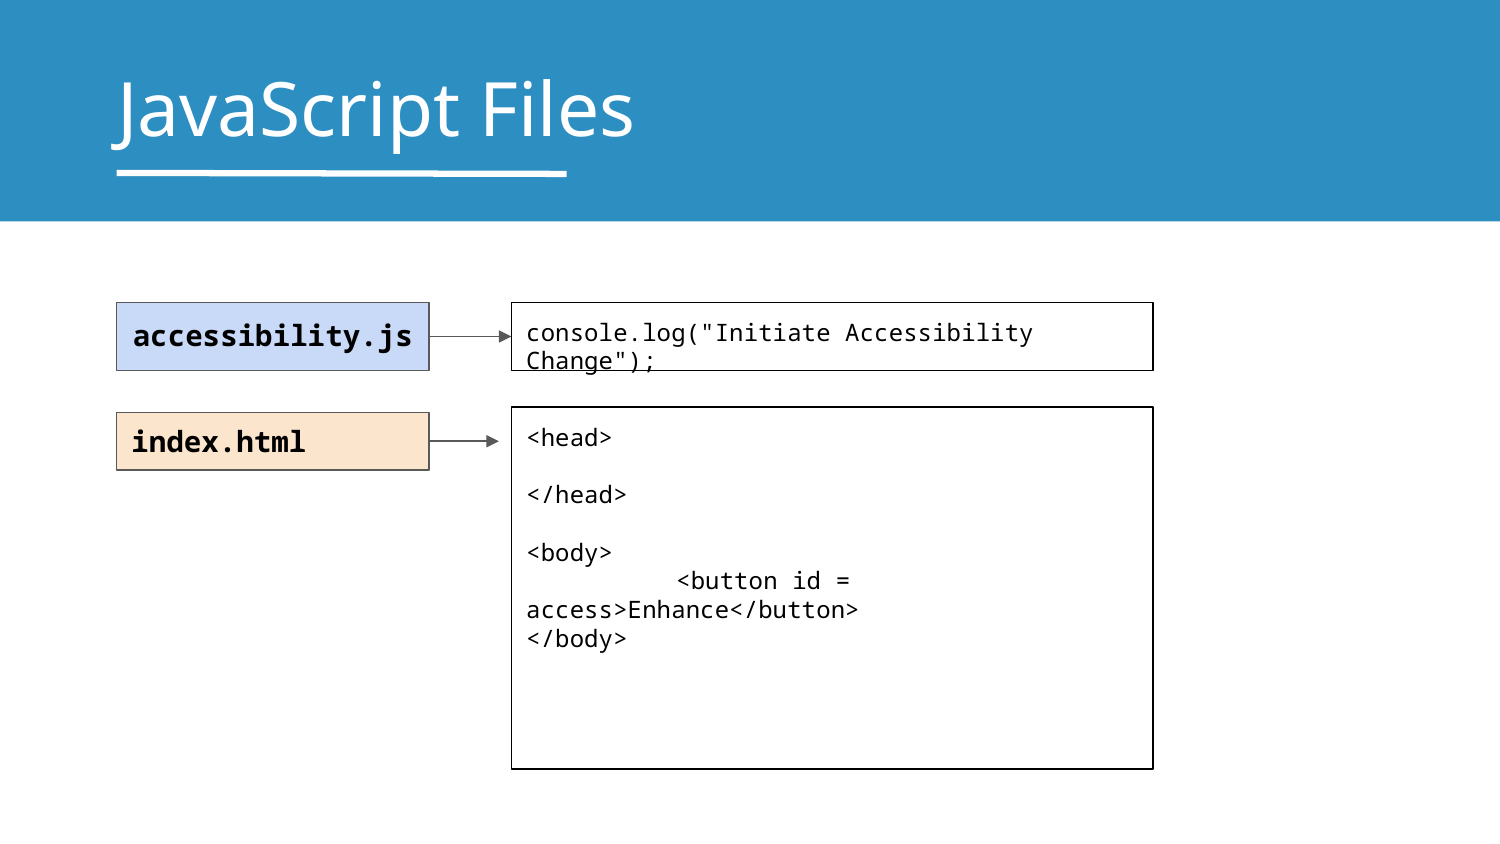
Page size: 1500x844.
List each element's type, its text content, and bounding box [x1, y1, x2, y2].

text_box index.html [116, 412, 430, 470]
title JavaScript Files [102, 46, 1500, 141]
text_box console.log("Initiate Accessibility Change"); [511, 302, 1154, 371]
text_box <head> </head> <body> <button id = access>Enhance</button> </body> [511, 407, 1154, 770]
text_box accessibility.js [116, 302, 430, 371]
